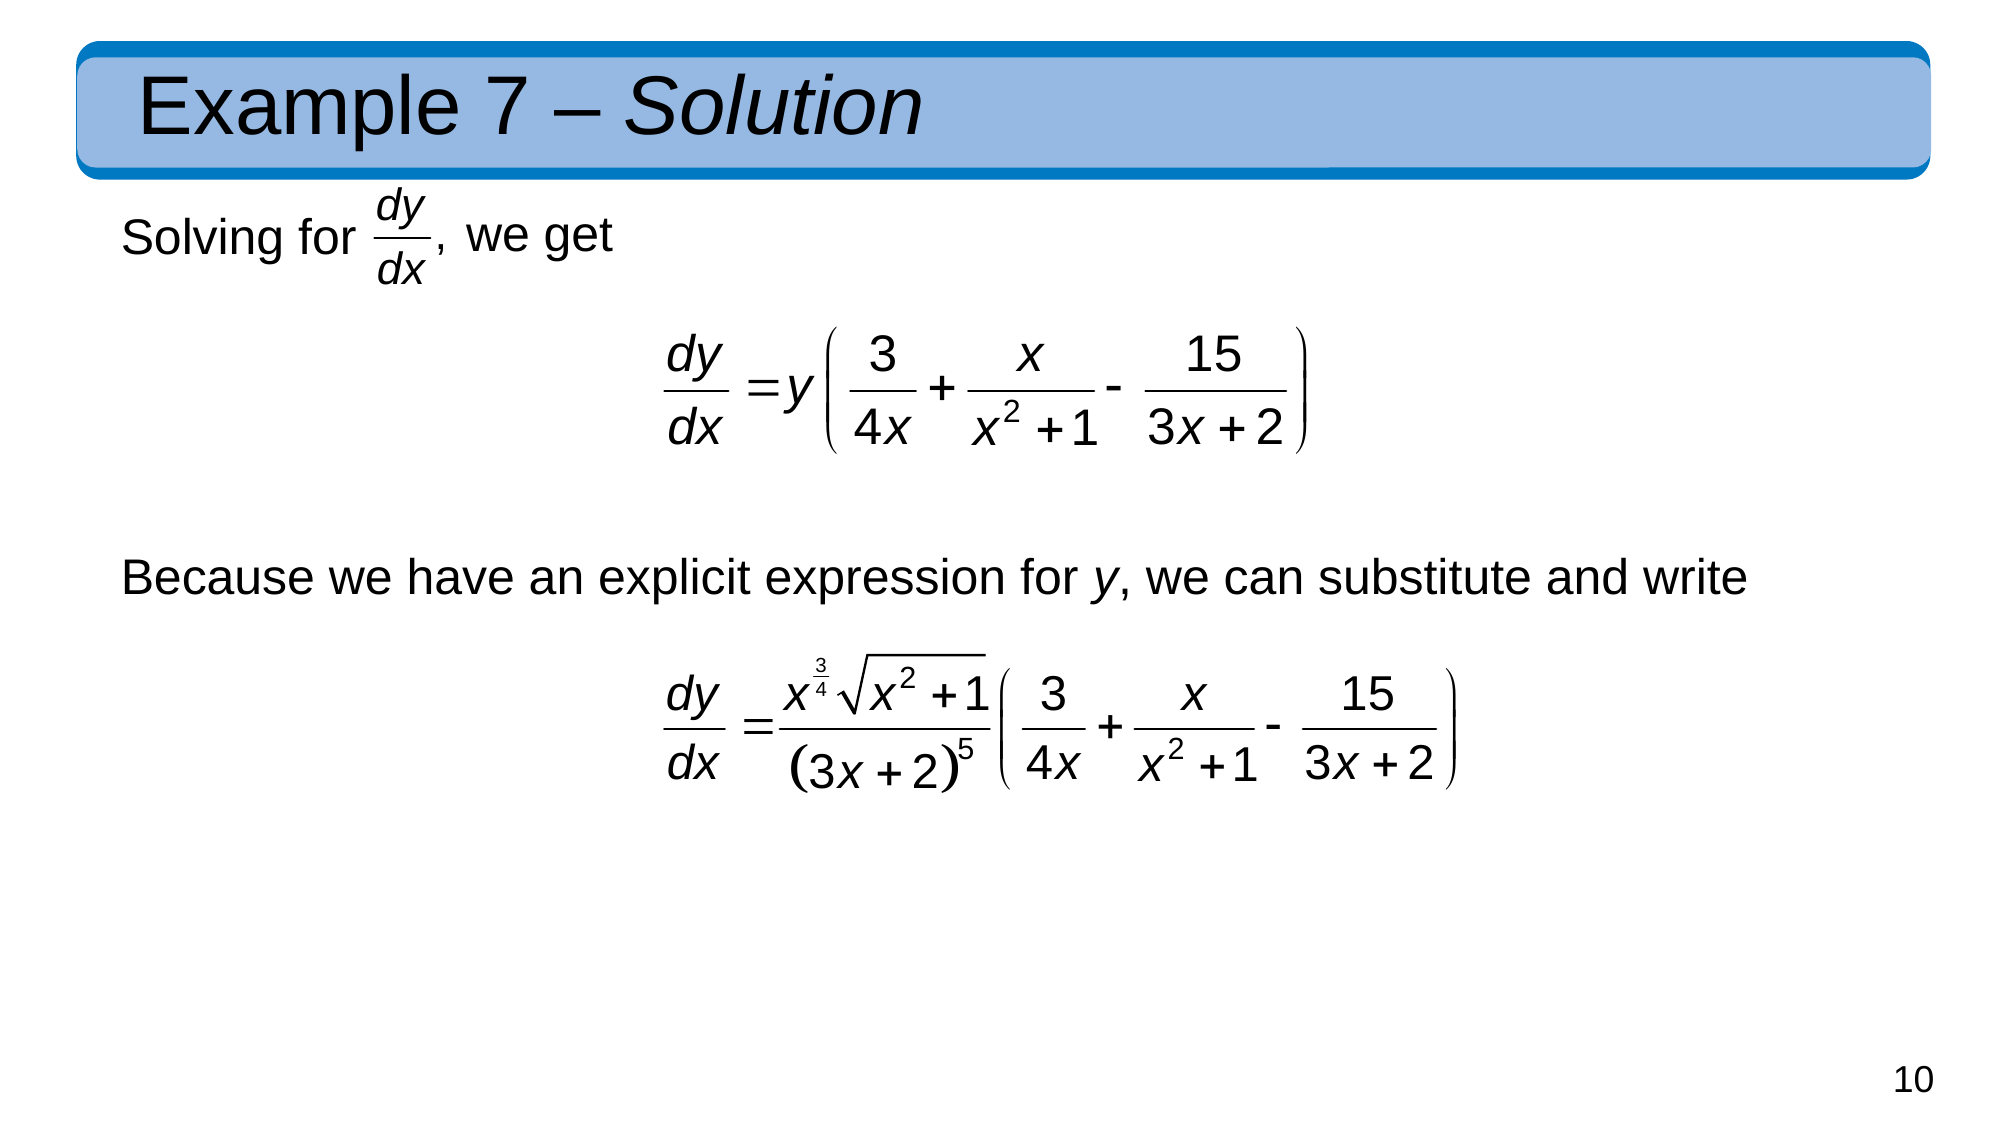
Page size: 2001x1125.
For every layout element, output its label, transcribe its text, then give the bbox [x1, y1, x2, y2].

list Solving for [120, 211, 370, 267]
title Example 7 – Solution [138, 62, 1863, 173]
list we get [466, 208, 629, 267]
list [370, 181, 448, 291]
list Because we have an explicit expression for y, we can substitute and write [120, 551, 1880, 614]
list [660, 649, 1466, 811]
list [660, 322, 1316, 460]
